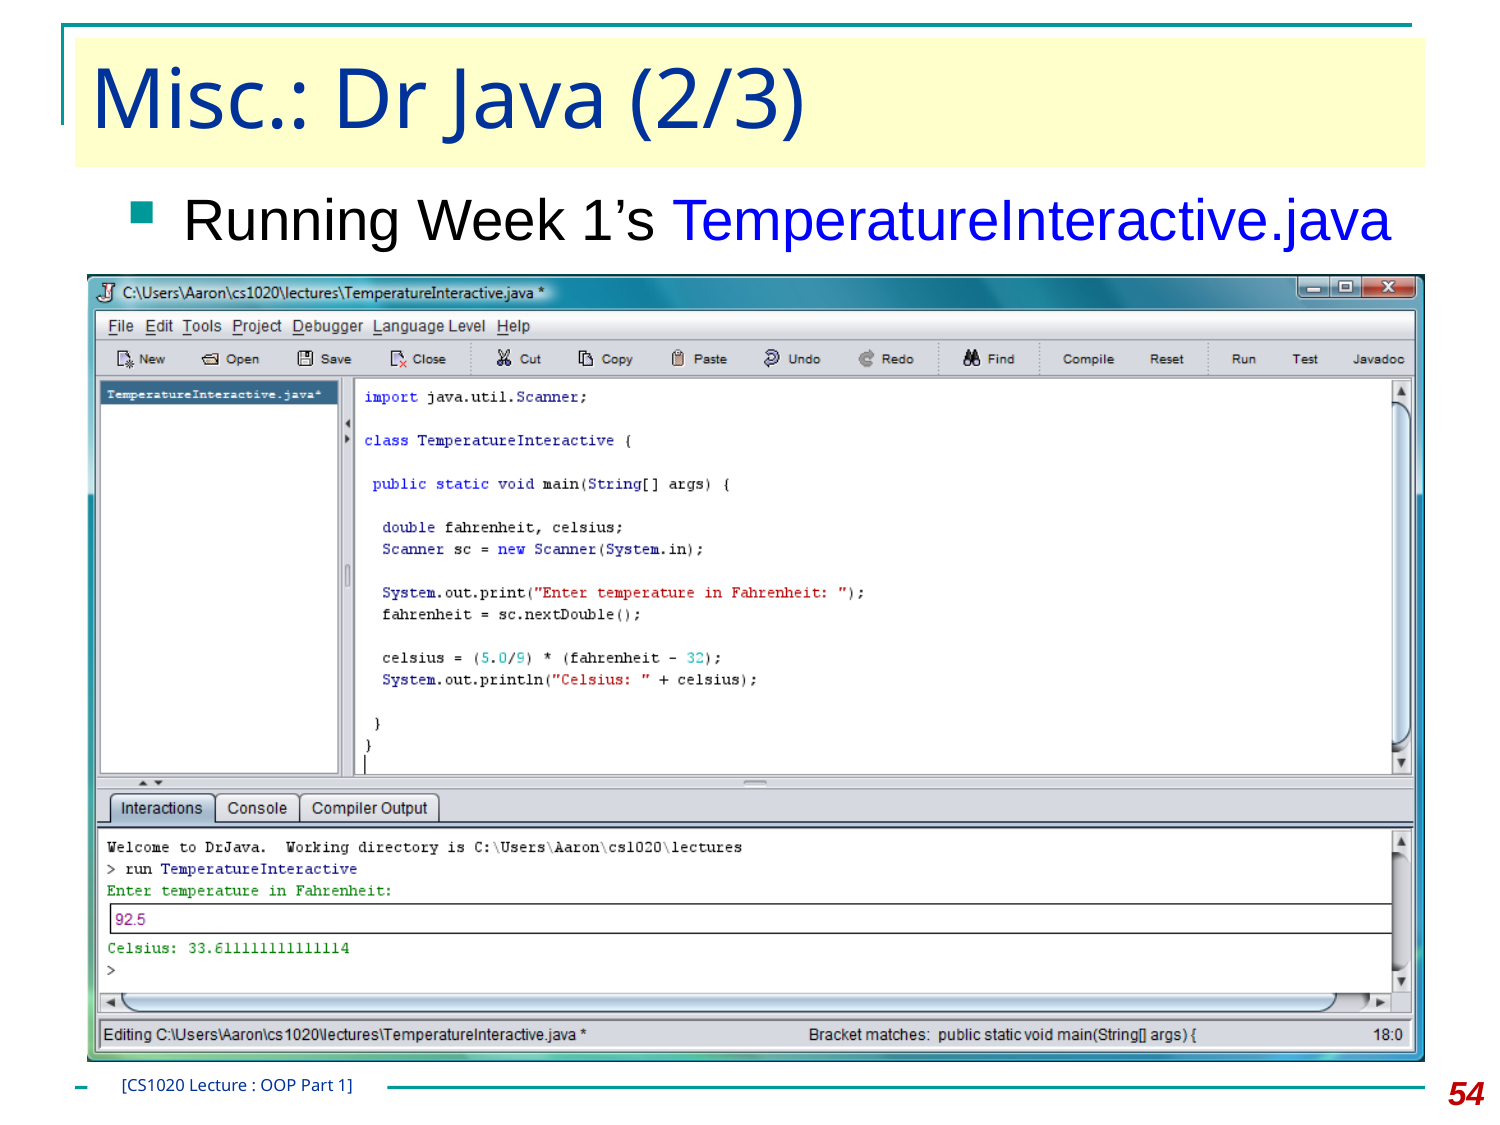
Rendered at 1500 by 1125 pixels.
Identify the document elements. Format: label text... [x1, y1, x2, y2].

title Misc.: Dr Java (2/3) [74, 37, 1426, 168]
list Running Week 1’s TemperatureInteractive.java [112, 174, 1451, 276]
picture [87, 274, 1426, 1063]
slide_number 54 [1400, 1065, 1500, 1125]
text_box [CS1020 Lecture : OOP Part 1] [87, 1074, 388, 1100]
